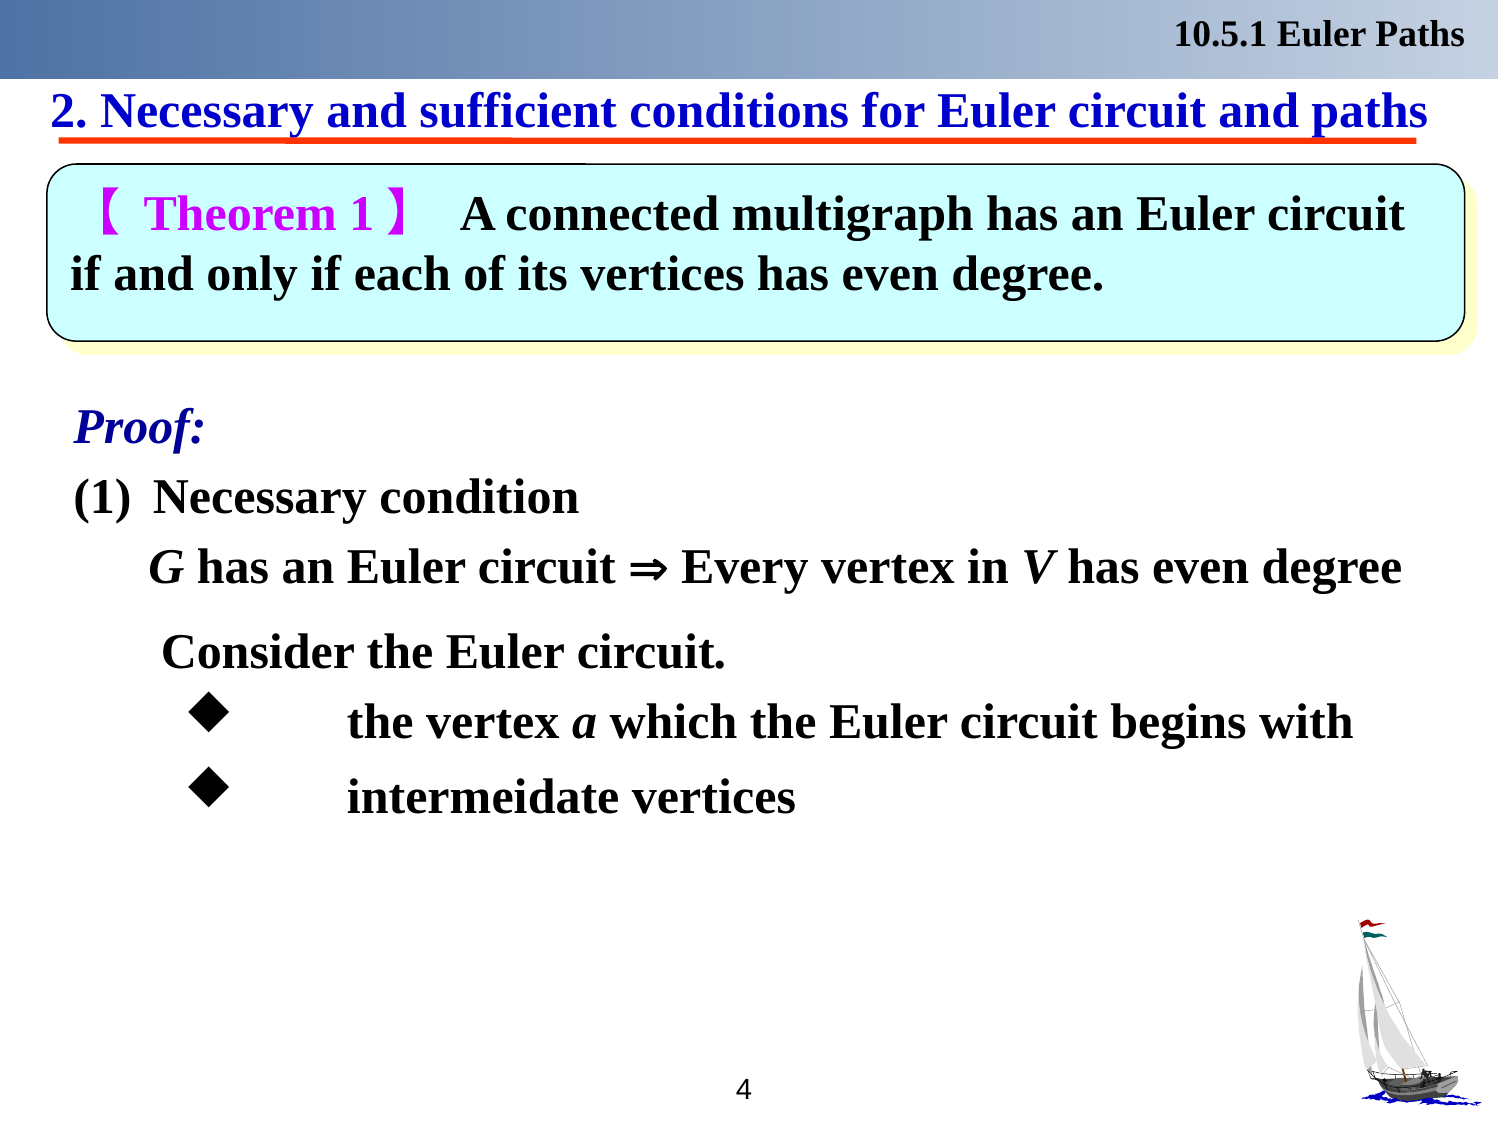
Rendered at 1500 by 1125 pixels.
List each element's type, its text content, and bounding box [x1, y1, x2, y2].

picture [0, 0, 1500, 79]
text_box 【 Theorem 1】 A connected multigraph has an Euler circuit if and only if each of its vertices has even degree. [46, 163, 1465, 342]
text_box 10.5.1 Euler Paths [597, 1, 1490, 62]
text_box 2. Necessary and sufficient conditions for Euler circuit and paths [35, 70, 1453, 145]
slide_number 4 [666, 1049, 768, 1125]
text_box Proof: Necessary condition G has an Euler circuit  Every vertex in V has even degree Consider the Euler circuit. the vertex a which the Euler circuit begins with intermeidate vertices [58, 386, 1441, 832]
